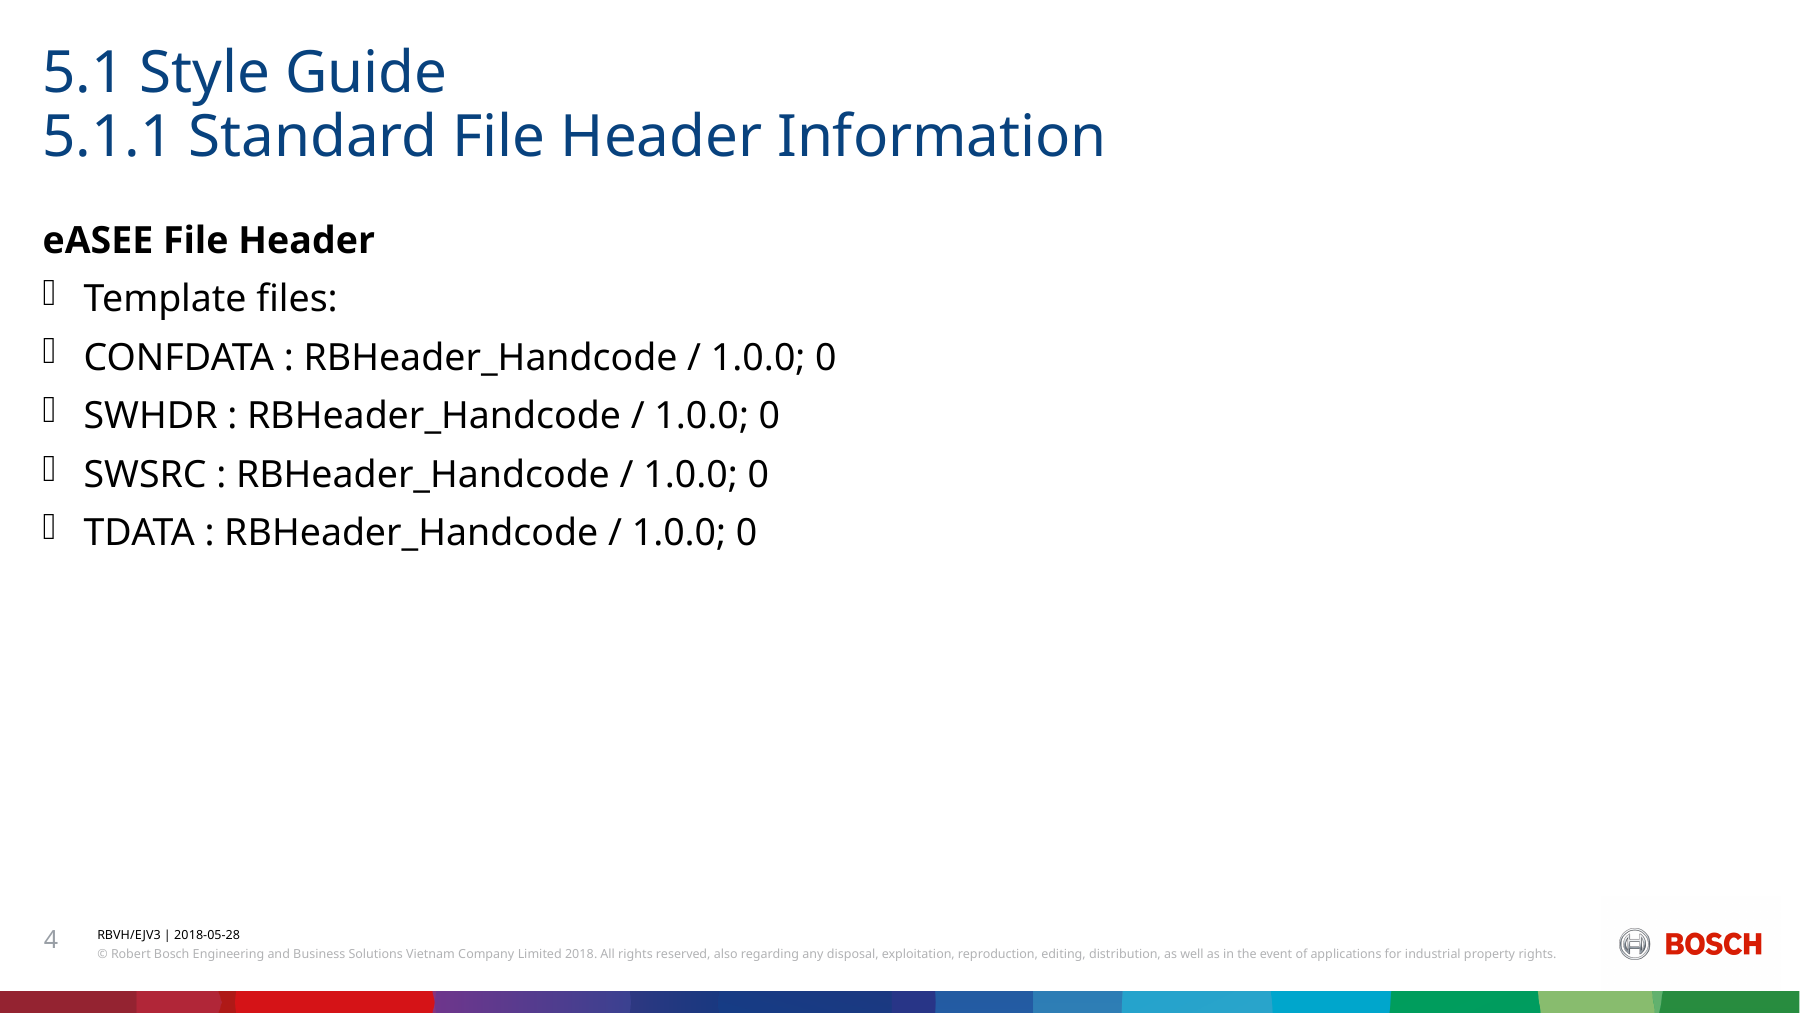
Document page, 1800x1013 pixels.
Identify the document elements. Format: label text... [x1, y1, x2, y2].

title 5.1.1 Standard File Header Information [42, 106, 1758, 170]
picture [0, 991, 1272, 1013]
text_box 5.1 Style Guide [42, 42, 1758, 106]
text_box 4 [43, 923, 92, 991]
text_box © Robert Bosch Engineering and Business Solutions Vietnam Company Limited 2018. All rights reserved, also regarding any disposal, exploitation, reproduction, editing, distribution, as well as in the event of applications for industrial property rights. [97, 944, 1599, 980]
picture [1390, 991, 1800, 1013]
list eASEE File Header Template files: CONFDATA : RBHeader_Handcode / 1.0.0; 0 SWHDR : RBHeader_Handcode / 1.0.0; 0 SWSRC : RBHeader_Handcode / 1.0.0; 0 TDATA : RBHeader_Handcode / 1.0.0; 0 [42, 212, 1758, 897]
text_box RBVH/EJV3 | 2018-05-28 [97, 925, 1599, 944]
